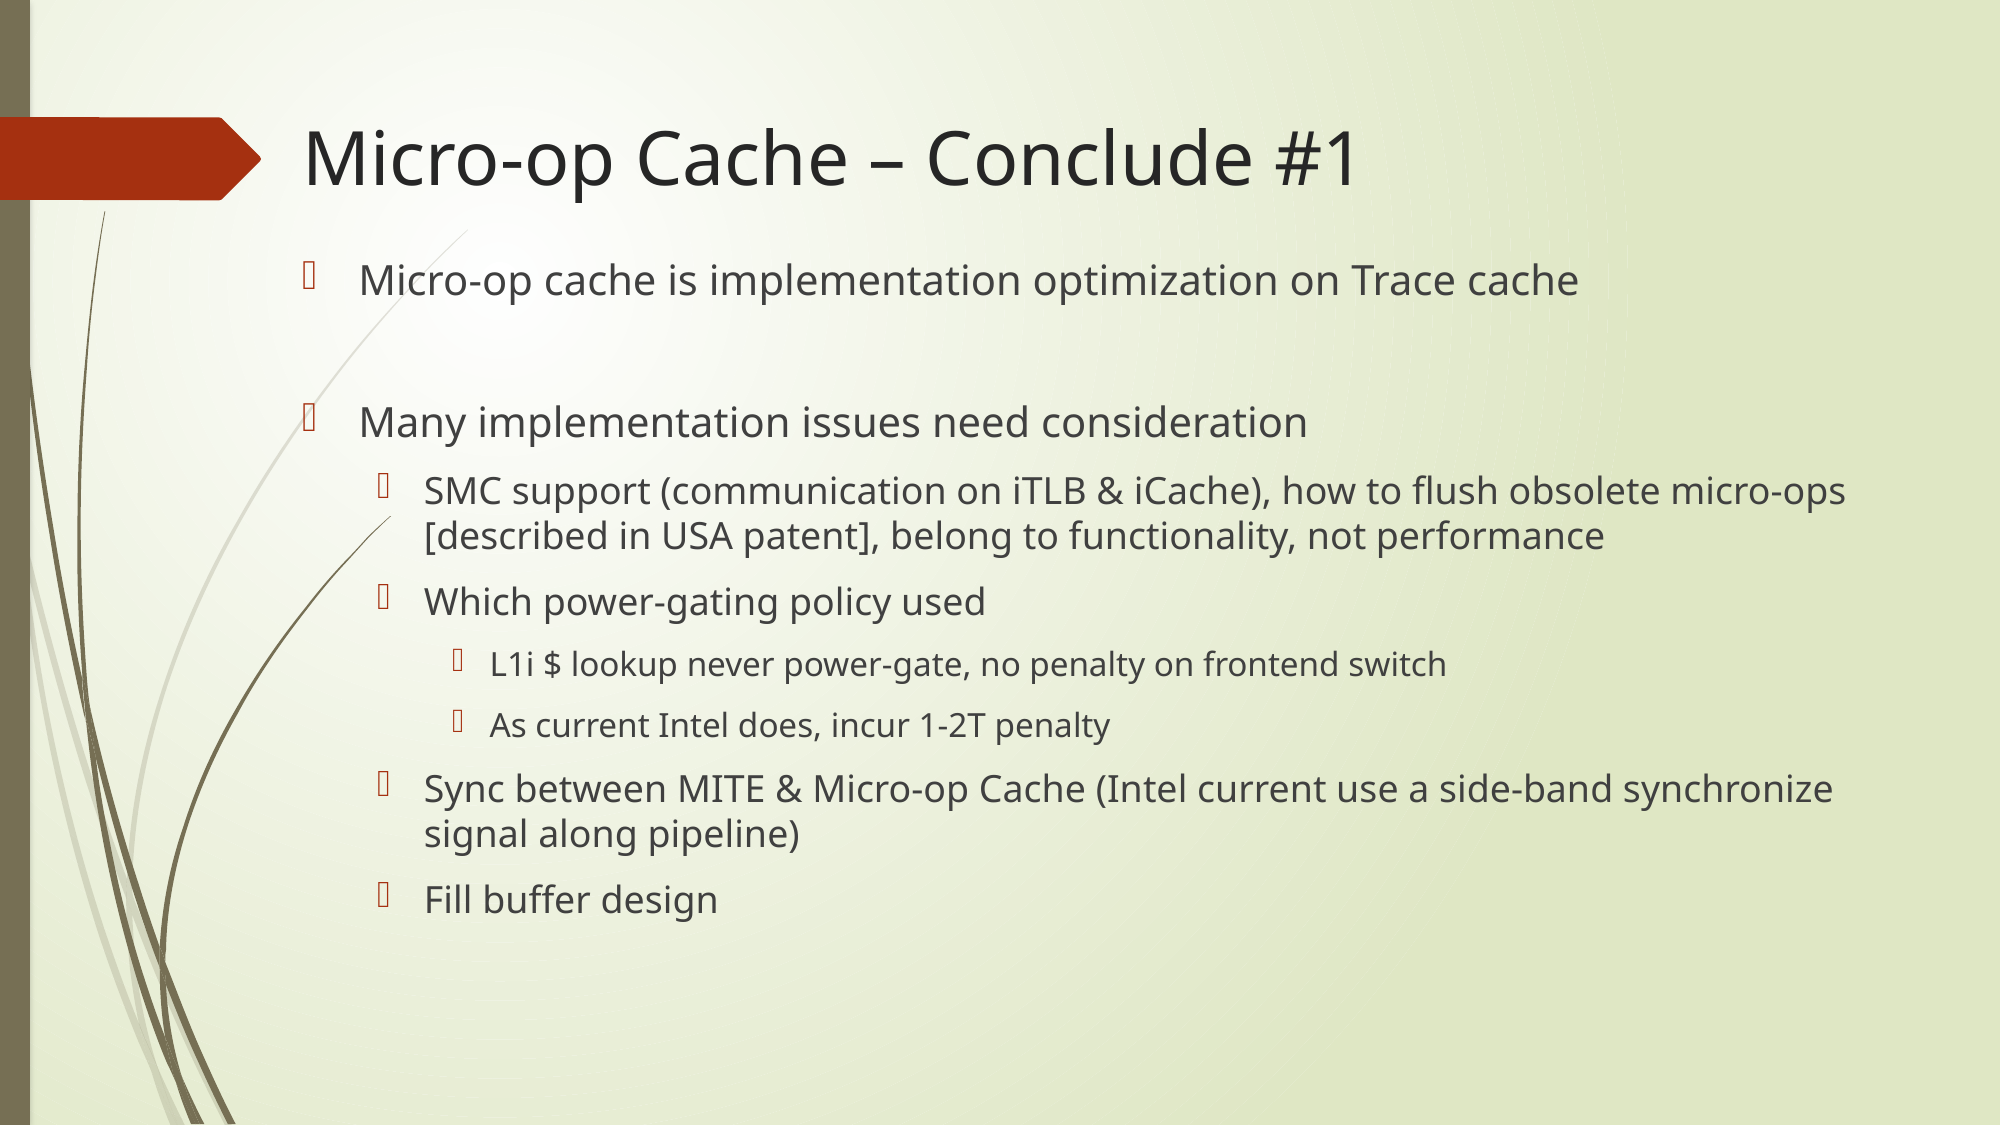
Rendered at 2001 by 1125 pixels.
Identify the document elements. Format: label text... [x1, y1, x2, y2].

title Micro-op Cache – Conclude #1 [287, 102, 1888, 220]
list Micro-op cache is implementation optimization on Trace cache Many implementation issues need consideration SMC support (communication on iTLB & iCache), how to flush obsolete micro-ops [described in USA patent], belong to functionality, not performance Which power-gating policy used L1i $ lookup never power-gate, no penalty on frontend switch As current Intel does, incur 1-2T penalty Sync between MITE & Micro-op Cache (Intel current use a side-band synchronize signal along pipeline) Fill buffer design [287, 246, 1888, 1067]
